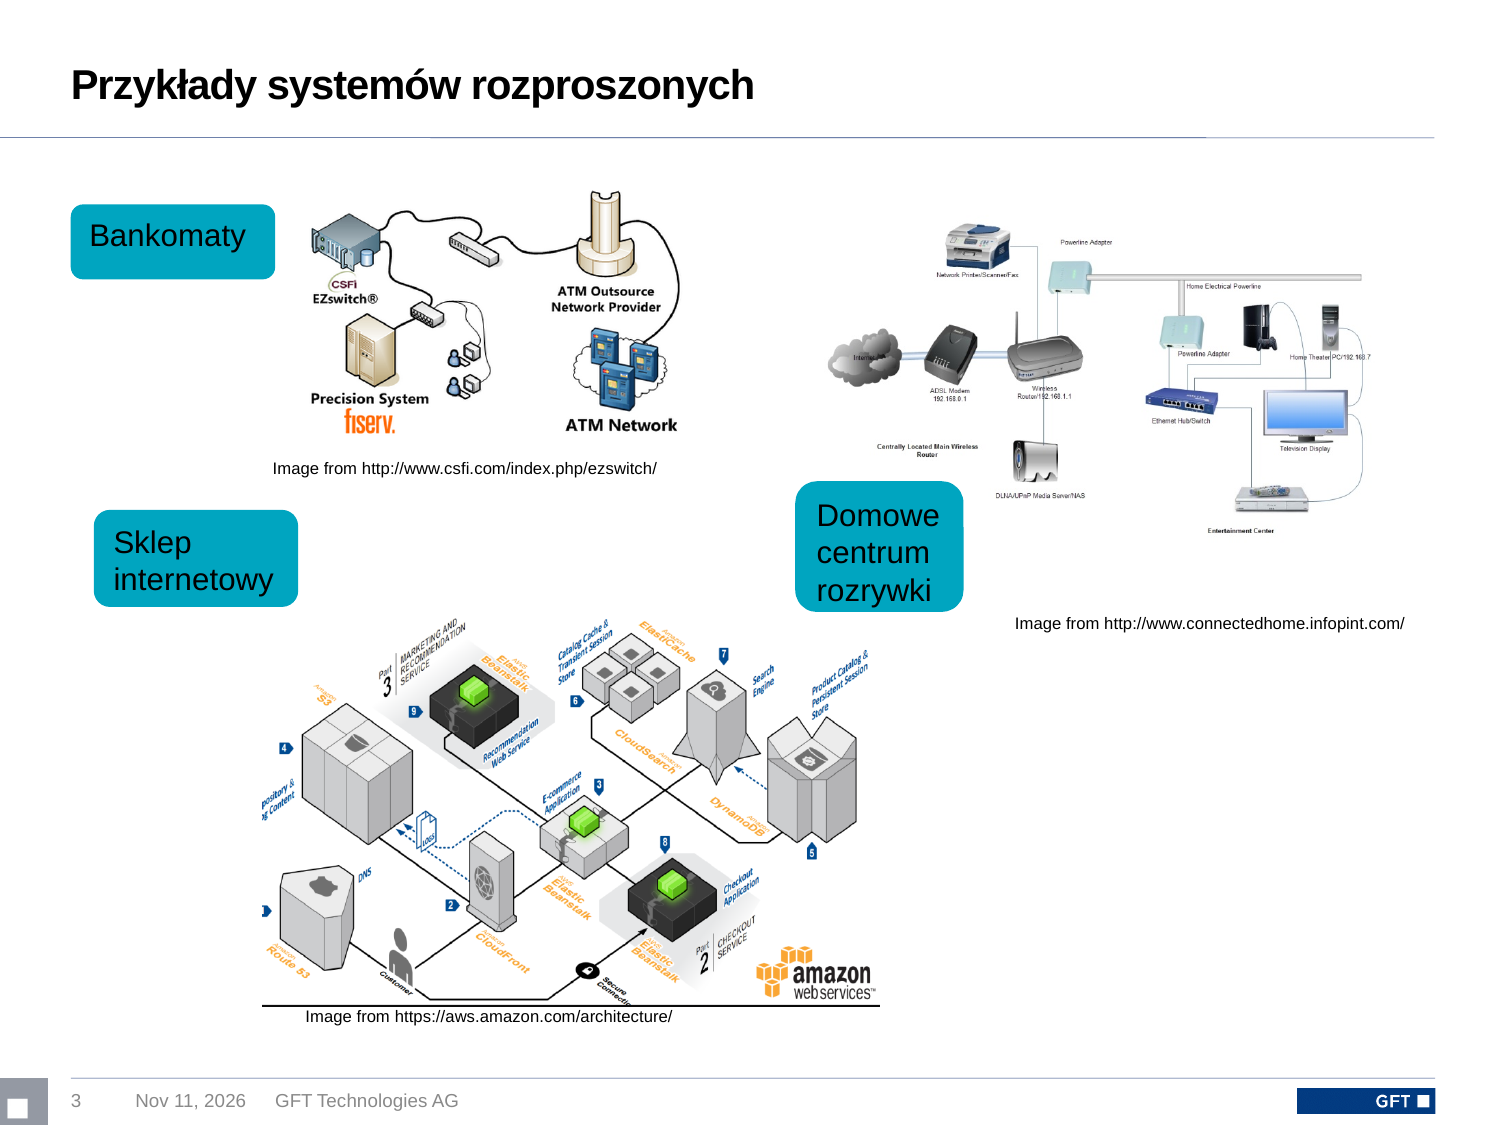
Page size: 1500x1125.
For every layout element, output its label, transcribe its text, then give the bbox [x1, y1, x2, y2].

title Przykłady systemów rozproszonych [70, 66, 1447, 120]
text_box Image from http://www.connectedhome.infopint.com/ [1014, 612, 1406, 633]
picture [262, 606, 880, 1007]
text_box Image from http://www.csfi.com/index.php/ezswitch/ [272, 466, 658, 478]
slide_number 23-Feb-17 [135, 1089, 266, 1113]
footer GFT Technologies AG [275, 1089, 991, 1113]
text_box Domowe centrum rozrywki [795, 494, 961, 612]
slide_number 3 [70, 1089, 130, 1113]
text_box Bankomaty [70, 204, 266, 280]
text_box Sklep internetowy [93, 509, 299, 607]
picture [802, 181, 1384, 593]
picture [1297, 1088, 1436, 1114]
text_box Image from https://aws.amazon.com/architecture/ [305, 1015, 674, 1027]
picture [271, 190, 708, 459]
